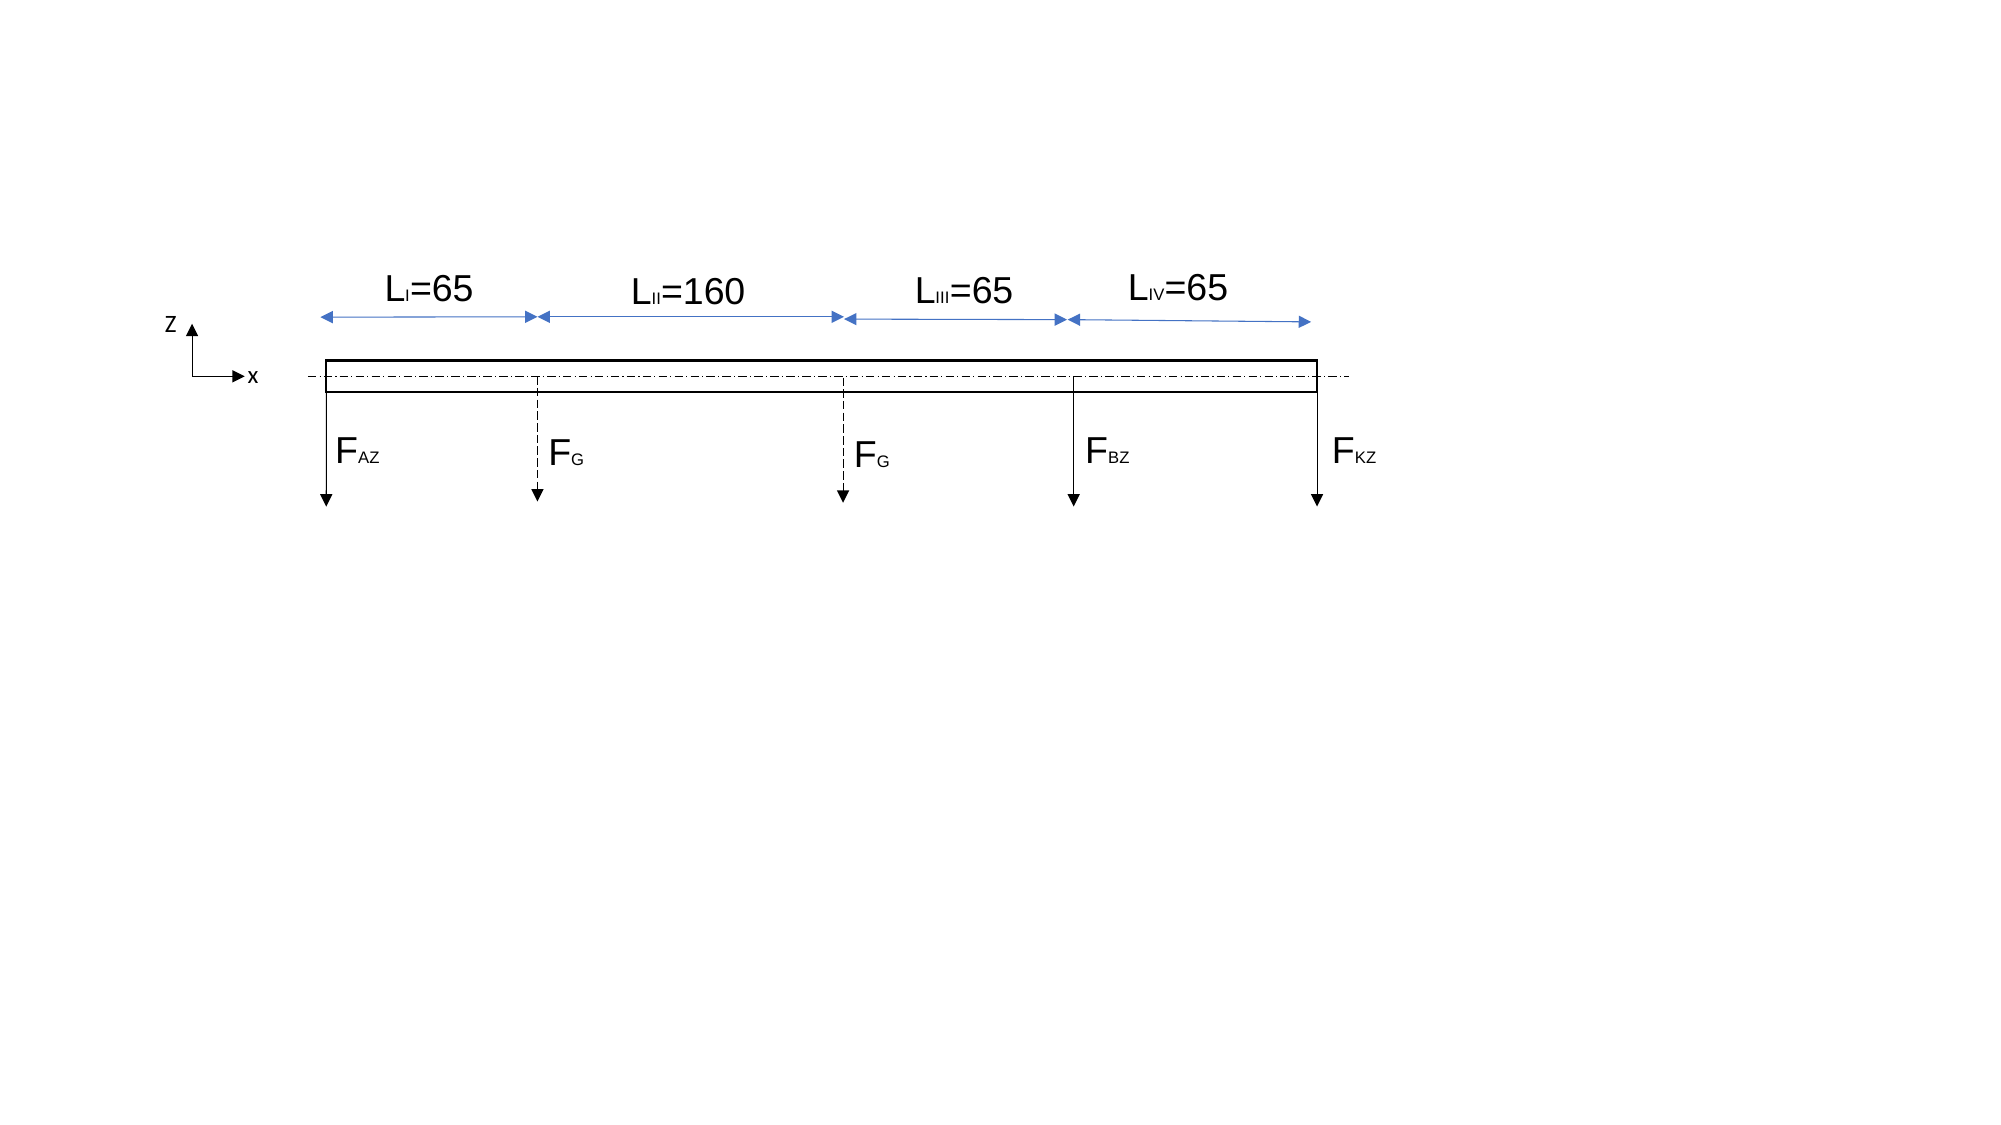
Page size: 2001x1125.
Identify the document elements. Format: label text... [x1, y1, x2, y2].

text_box FG [533, 420, 537, 481]
text_box [327, 377, 537, 393]
text_box FAZ [327, 418, 399, 479]
text_box FBZ [1074, 418, 1149, 478]
text_box FG [844, 422, 918, 482]
text_box [538, 377, 842, 393]
text_box FG [538, 420, 612, 481]
text_box [1074, 377, 1317, 393]
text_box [320, 255, 1312, 322]
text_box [149, 300, 275, 397]
text_box [844, 377, 1073, 393]
text_box [325, 359, 1318, 376]
text_box FAZ [320, 418, 326, 479]
text_box FKZ [1318, 418, 1396, 479]
